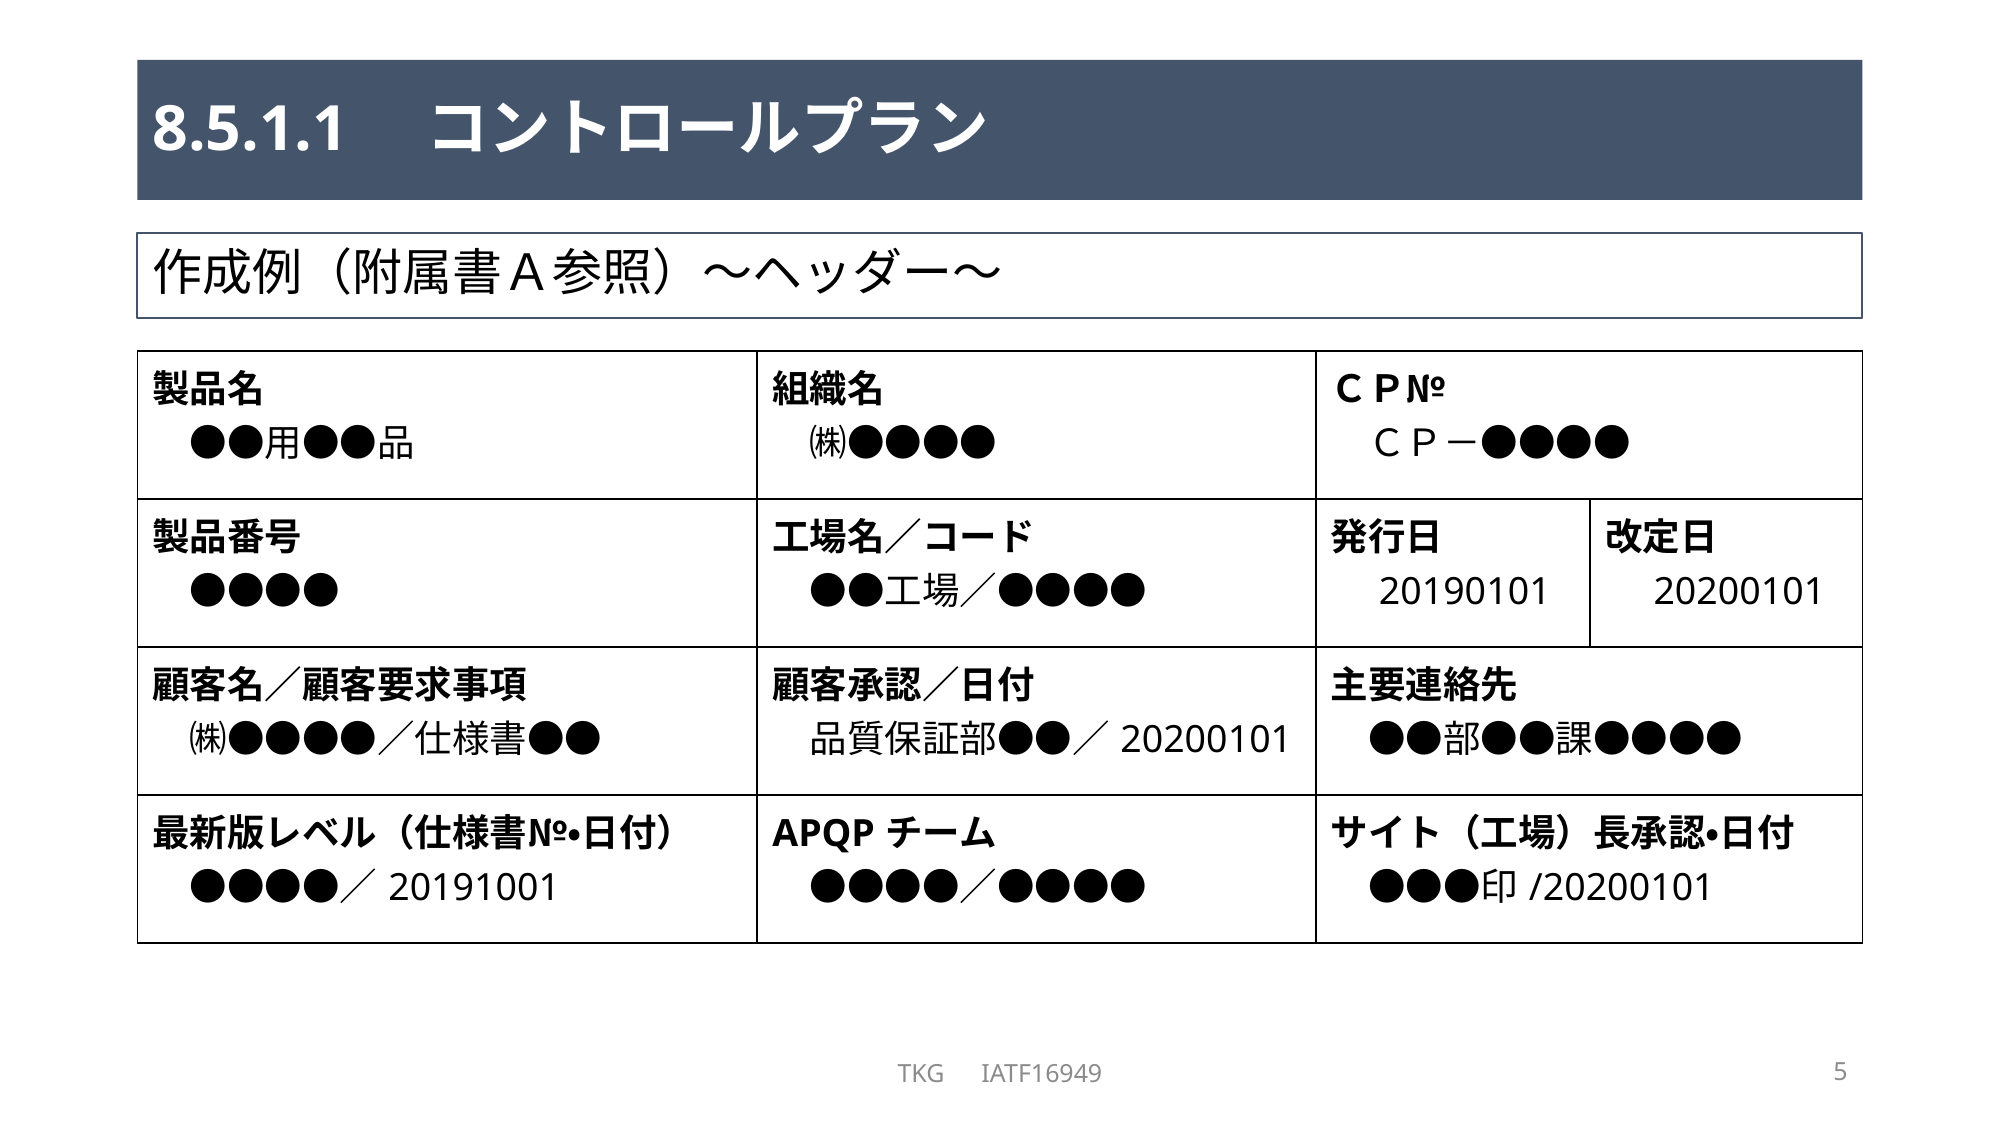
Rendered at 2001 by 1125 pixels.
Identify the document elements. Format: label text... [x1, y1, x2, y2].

table_cell 顧客承認／日付 品質保証部●●／20200101 [758, 648, 1315, 794]
table_cell サイト（工場）長承認・日付 ●●●印/20200101 [1317, 796, 1862, 942]
text_box 作成例（附属書Ａ参照）～ヘッダー～ [137, 232, 1863, 318]
table_cell 顧客名／顧客要求事項 ㈱●●●●／仕様書●● [138, 648, 756, 794]
footer TKG IATF16949 [662, 1042, 1338, 1103]
table_cell 改定日 20200101 [1591, 500, 1862, 646]
table_cell 発行日 20190101 [1317, 500, 1589, 646]
table_cell 製品番号 ●●●● [138, 500, 756, 646]
table_header 製品名 ●●用●●品 [138, 352, 756, 498]
table_header ＣＰ№ ＣＰ－●●●● [1317, 352, 1862, 498]
slide_number 5 [1412, 1042, 1863, 1103]
table_cell 工場名／コード ●●工場／●●●● [758, 500, 1315, 646]
title 8.5.1.1 コントロールプラン [137, 59, 1863, 200]
table_cell 主要連絡先 ●●部●●課●●●● [1317, 648, 1862, 794]
table_cell APQPチーム ●●●●／●●●● [758, 796, 1315, 942]
table_header 組織名 ㈱●●●● [758, 352, 1315, 498]
table_cell 最新版レベル（仕様書№・日付） ●●●●／20191001 [138, 796, 756, 942]
